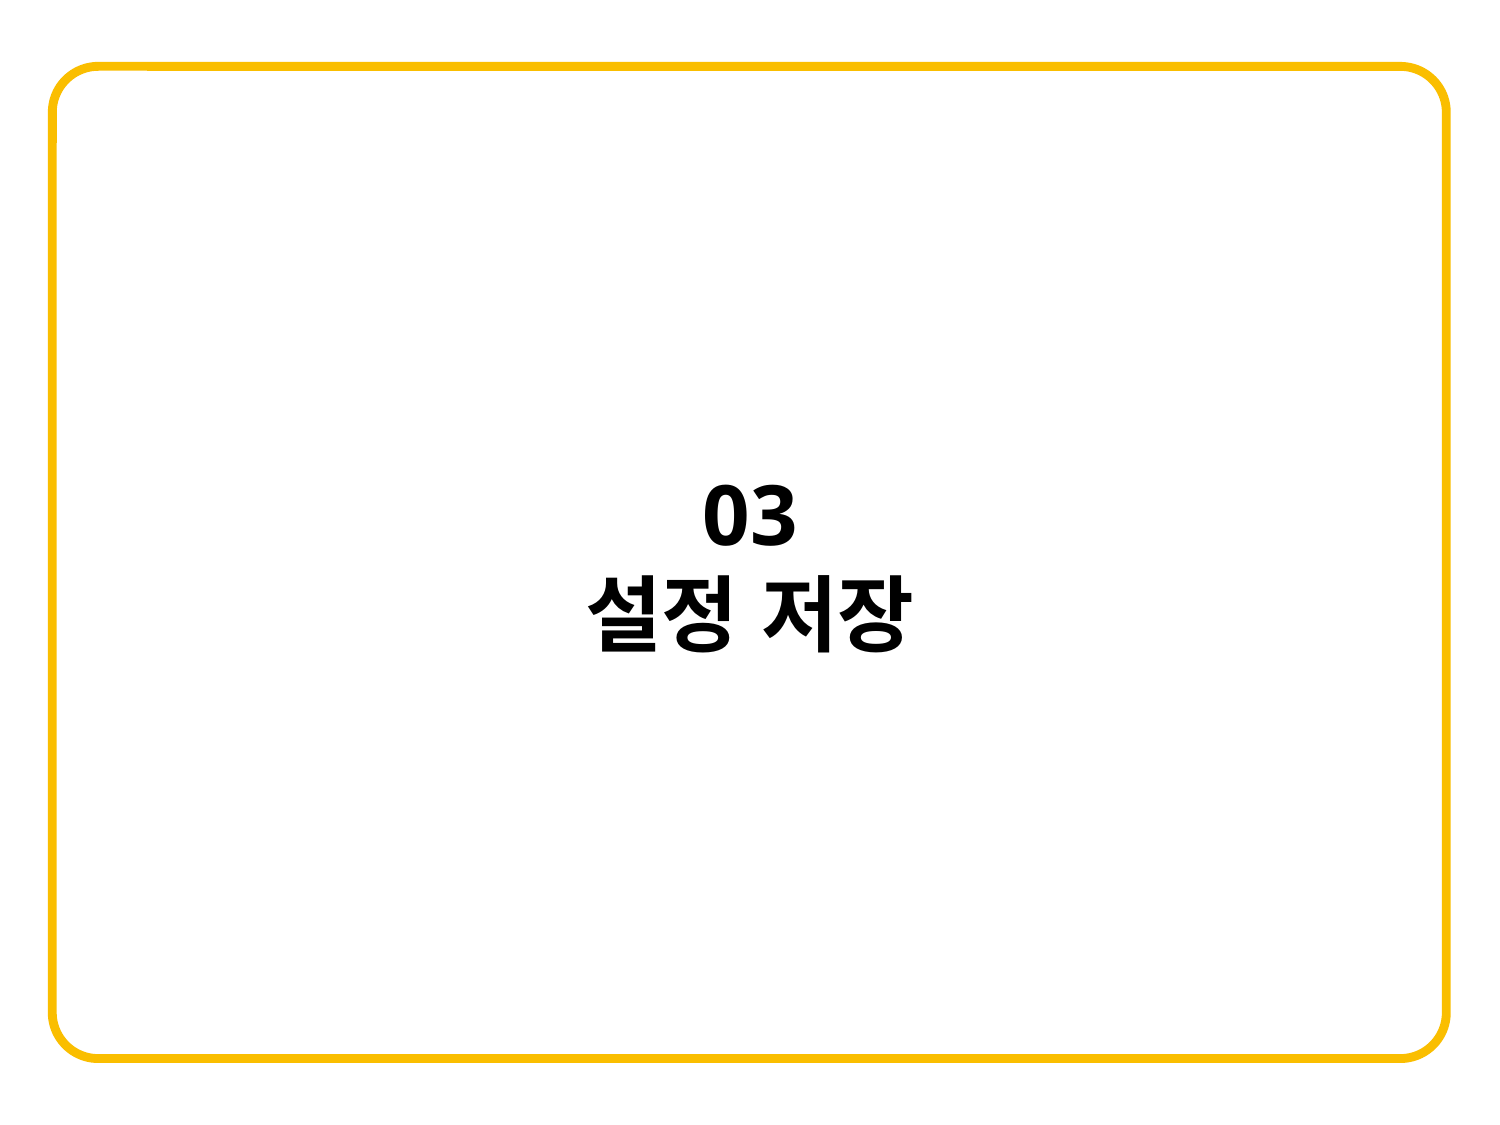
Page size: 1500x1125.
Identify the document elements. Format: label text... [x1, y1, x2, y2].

text_box 03 설정 저장 [53, 403, 1447, 722]
